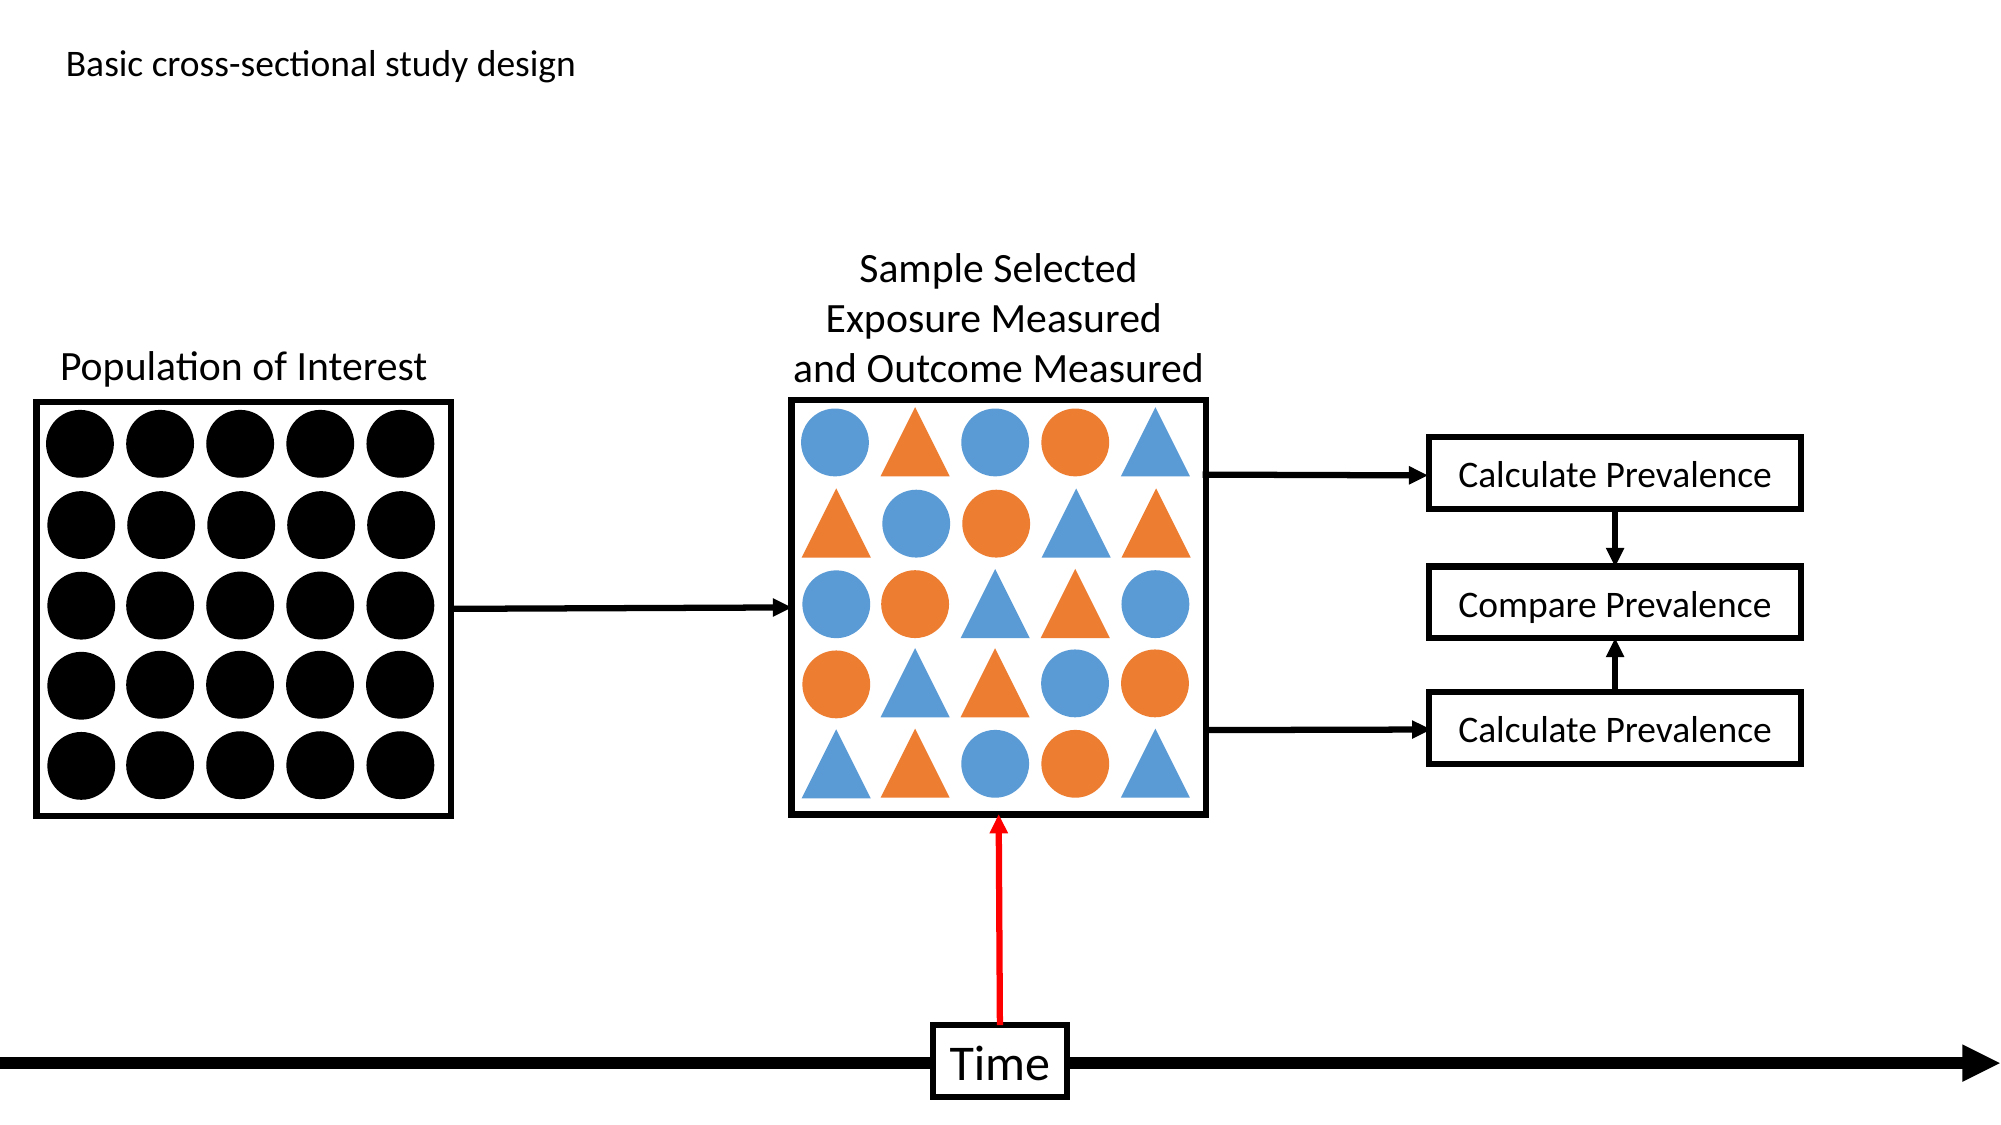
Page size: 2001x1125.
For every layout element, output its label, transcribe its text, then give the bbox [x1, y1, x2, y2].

text_box Time [932, 1064, 1068, 1098]
text_box Calculate Prevalence [1428, 691, 1802, 765]
text_box Basic cross-sectional study design [51, 31, 592, 92]
text_box Compare Prevalence [1428, 565, 1802, 639]
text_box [776, 232, 1222, 815]
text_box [36, 401, 451, 816]
text_box Time [932, 1024, 1068, 1063]
text_box Calculate Prevalence [1428, 436, 1802, 510]
text_box Population of Interest [45, 331, 443, 396]
